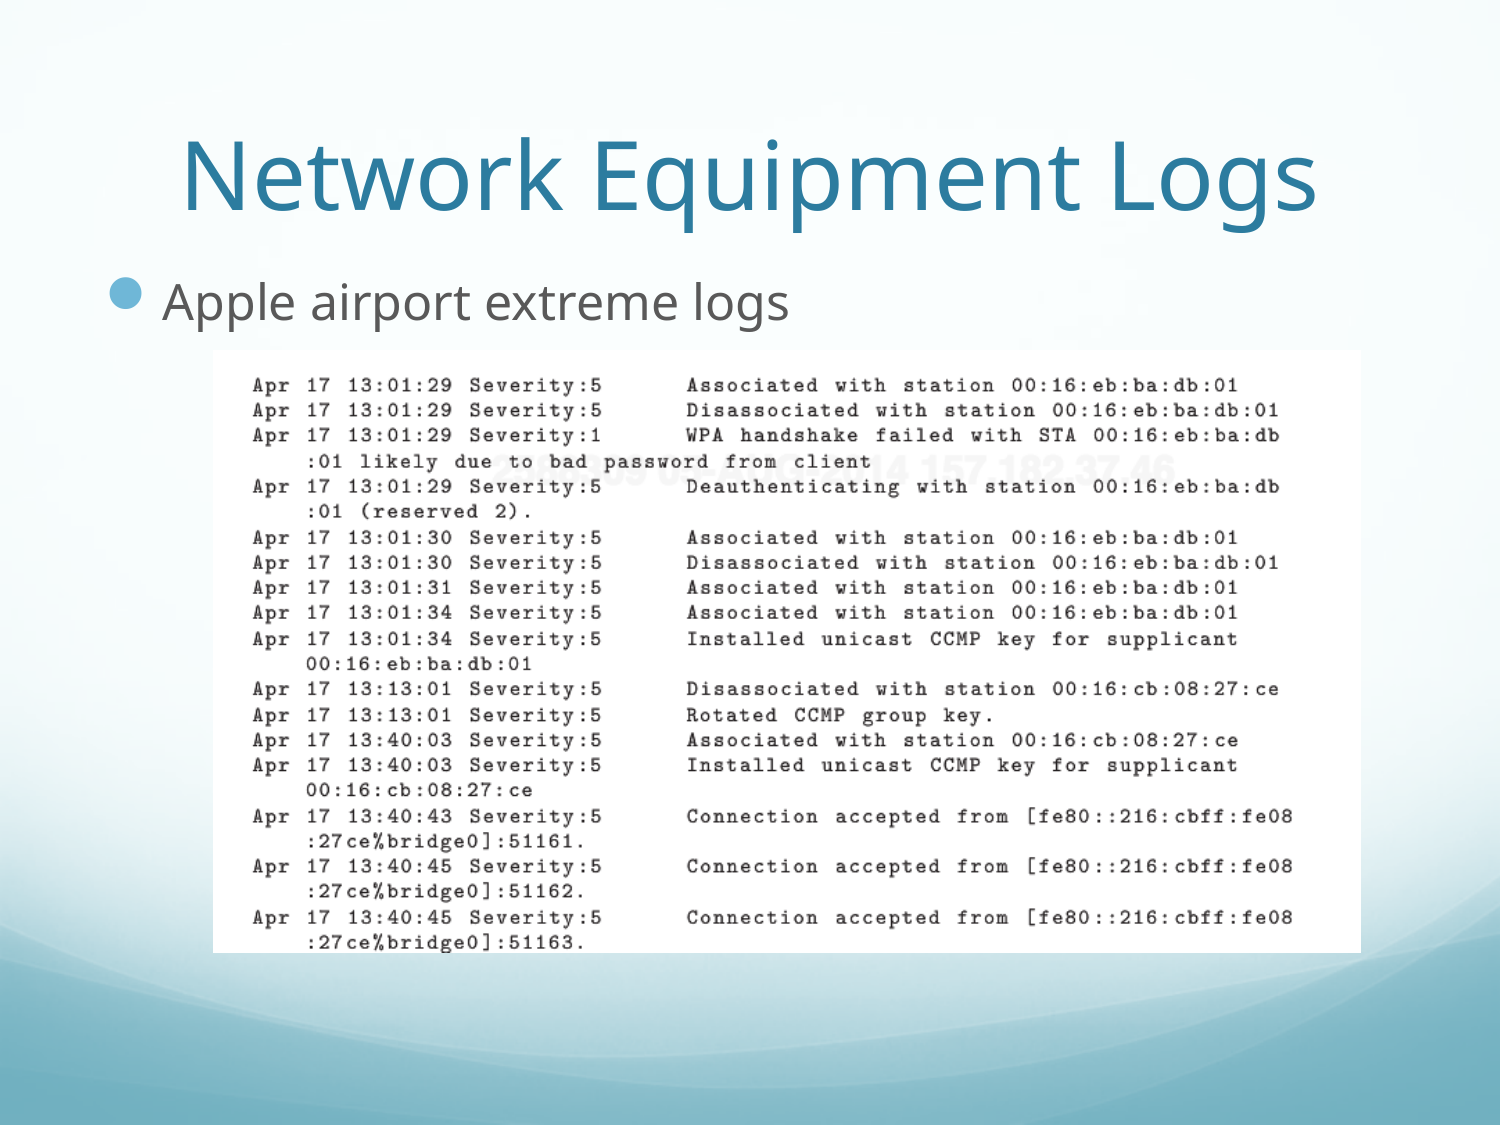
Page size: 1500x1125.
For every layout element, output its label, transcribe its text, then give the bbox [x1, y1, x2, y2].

title Network Equipment Logs [90, 17, 1410, 237]
picture [213, 349, 1362, 954]
list Apple airport extreme logs [90, 262, 1410, 975]
